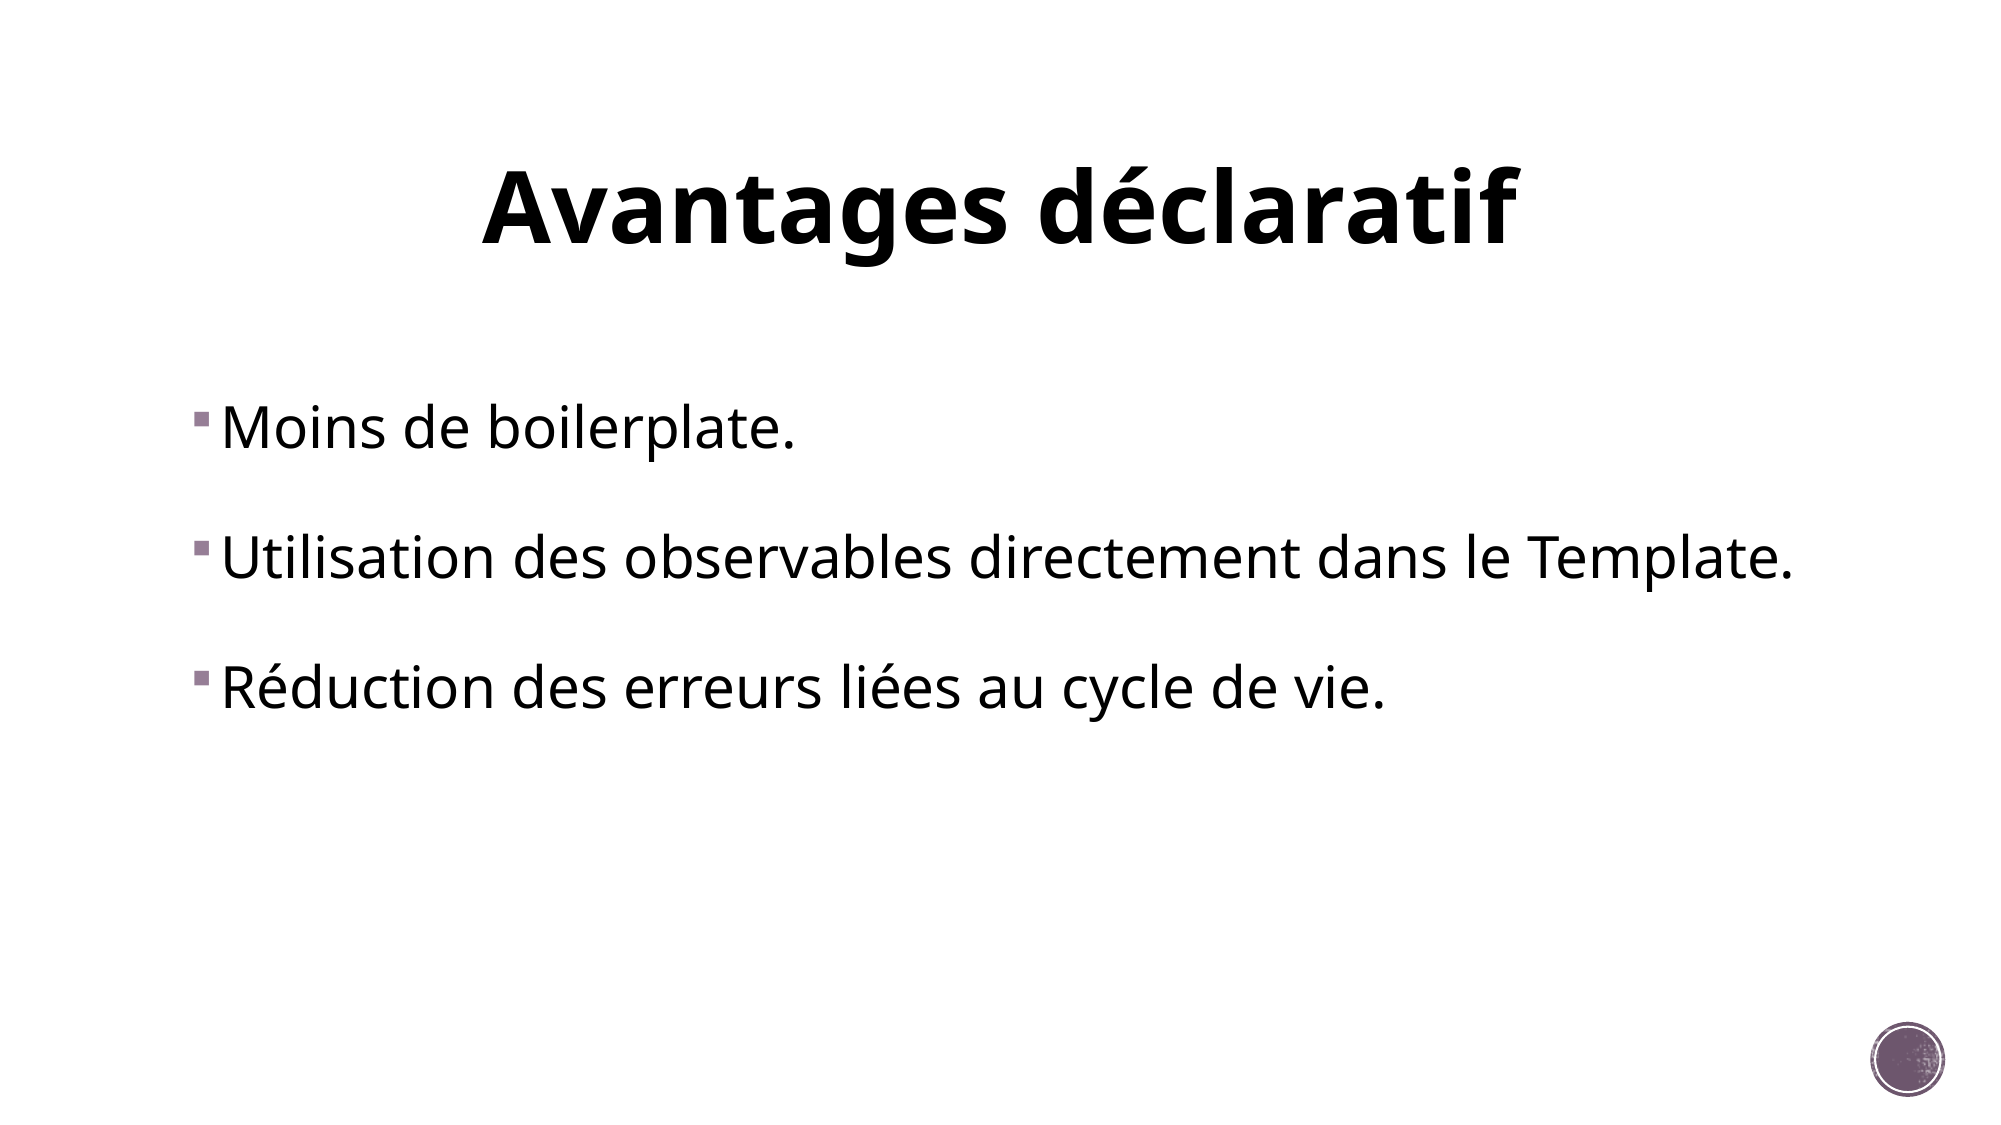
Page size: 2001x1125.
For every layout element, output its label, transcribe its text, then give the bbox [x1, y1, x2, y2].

list Moins de boilerplate. Utilisation des observables directement dans le Template. Réduction des erreurs liées au cycle de vie. [175, 348, 1826, 1013]
title Avantages déclaratif [175, 79, 1826, 344]
